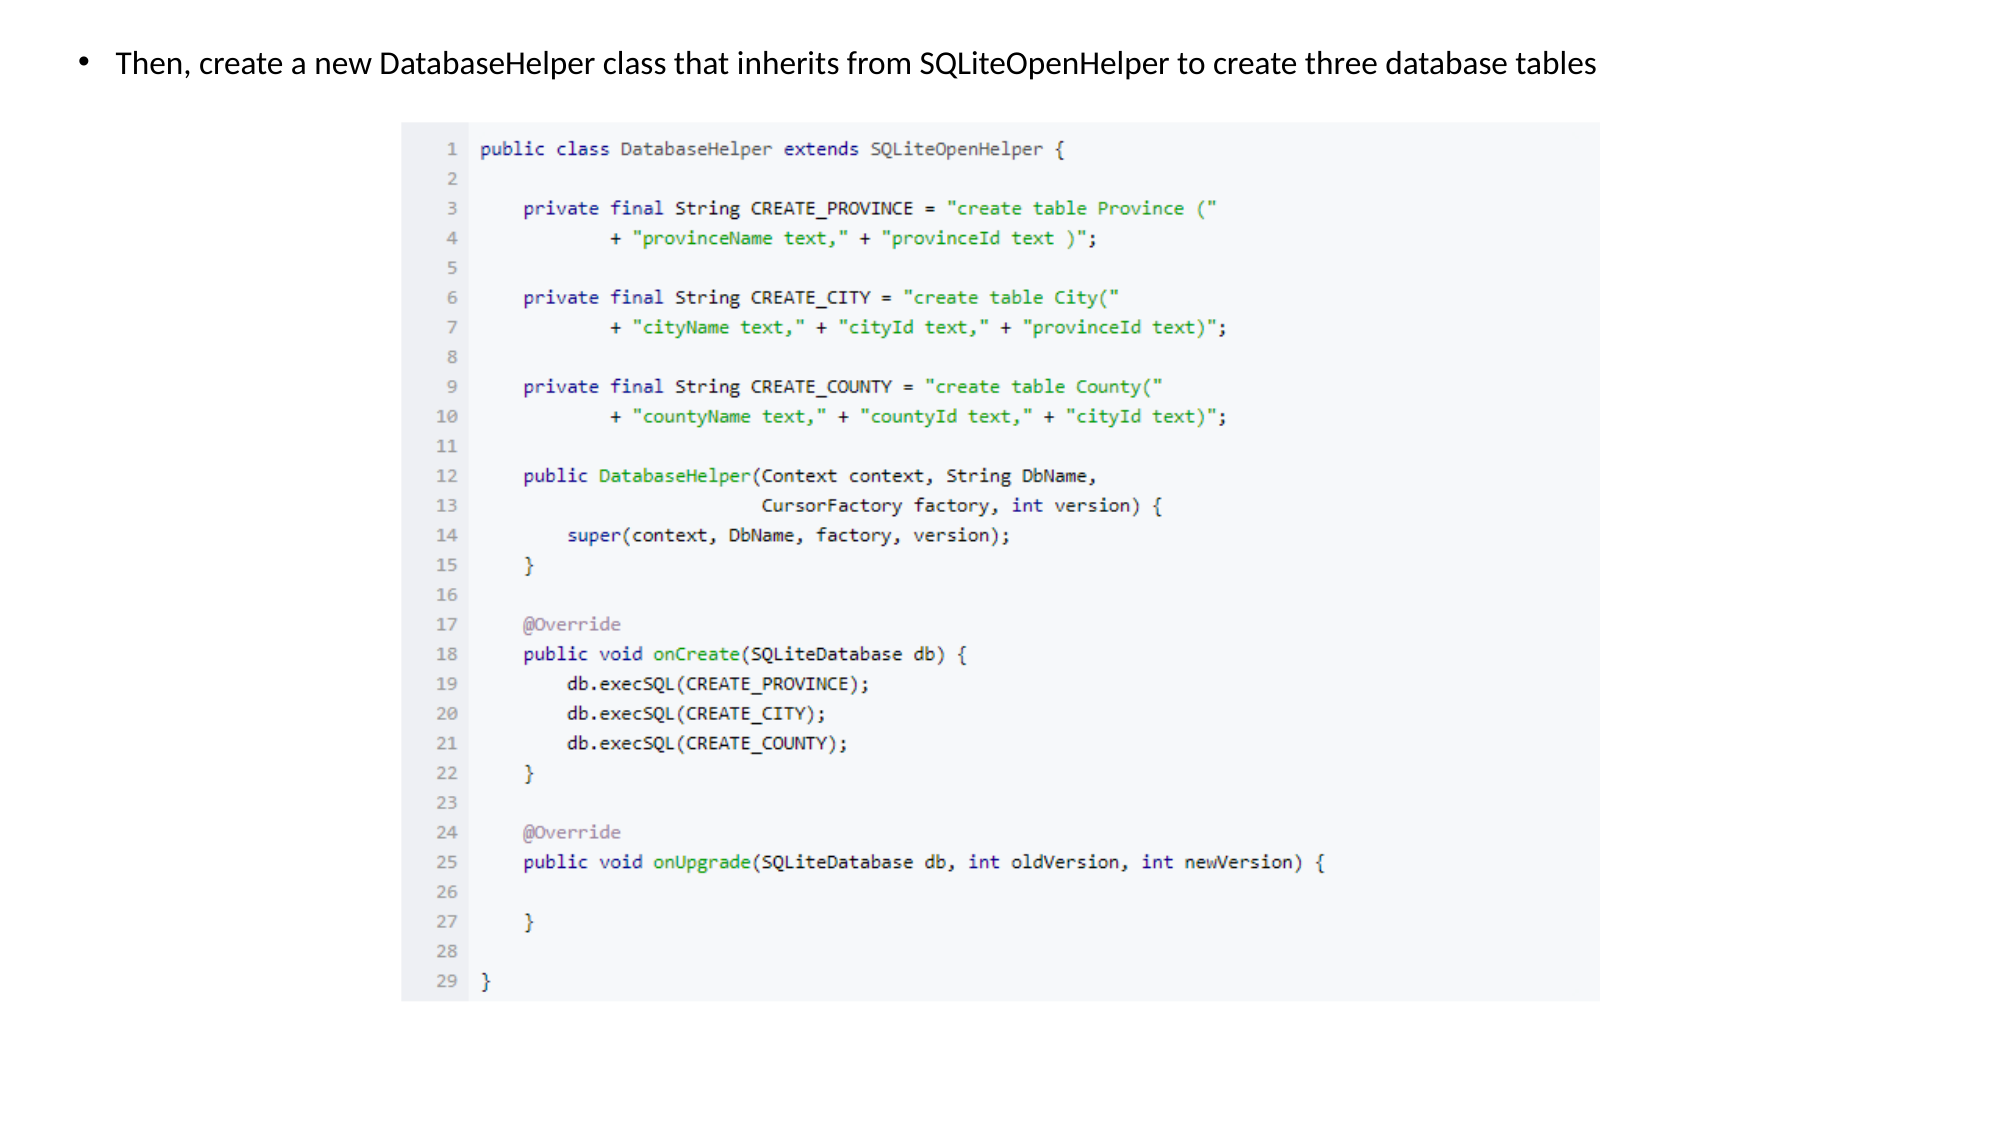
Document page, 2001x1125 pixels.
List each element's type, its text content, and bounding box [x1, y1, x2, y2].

picture [400, 121, 1600, 1004]
list Then, create a new DatabaseHelper class that inherits from SQLiteOpenHelper to create three database tables [63, 38, 1863, 1014]
